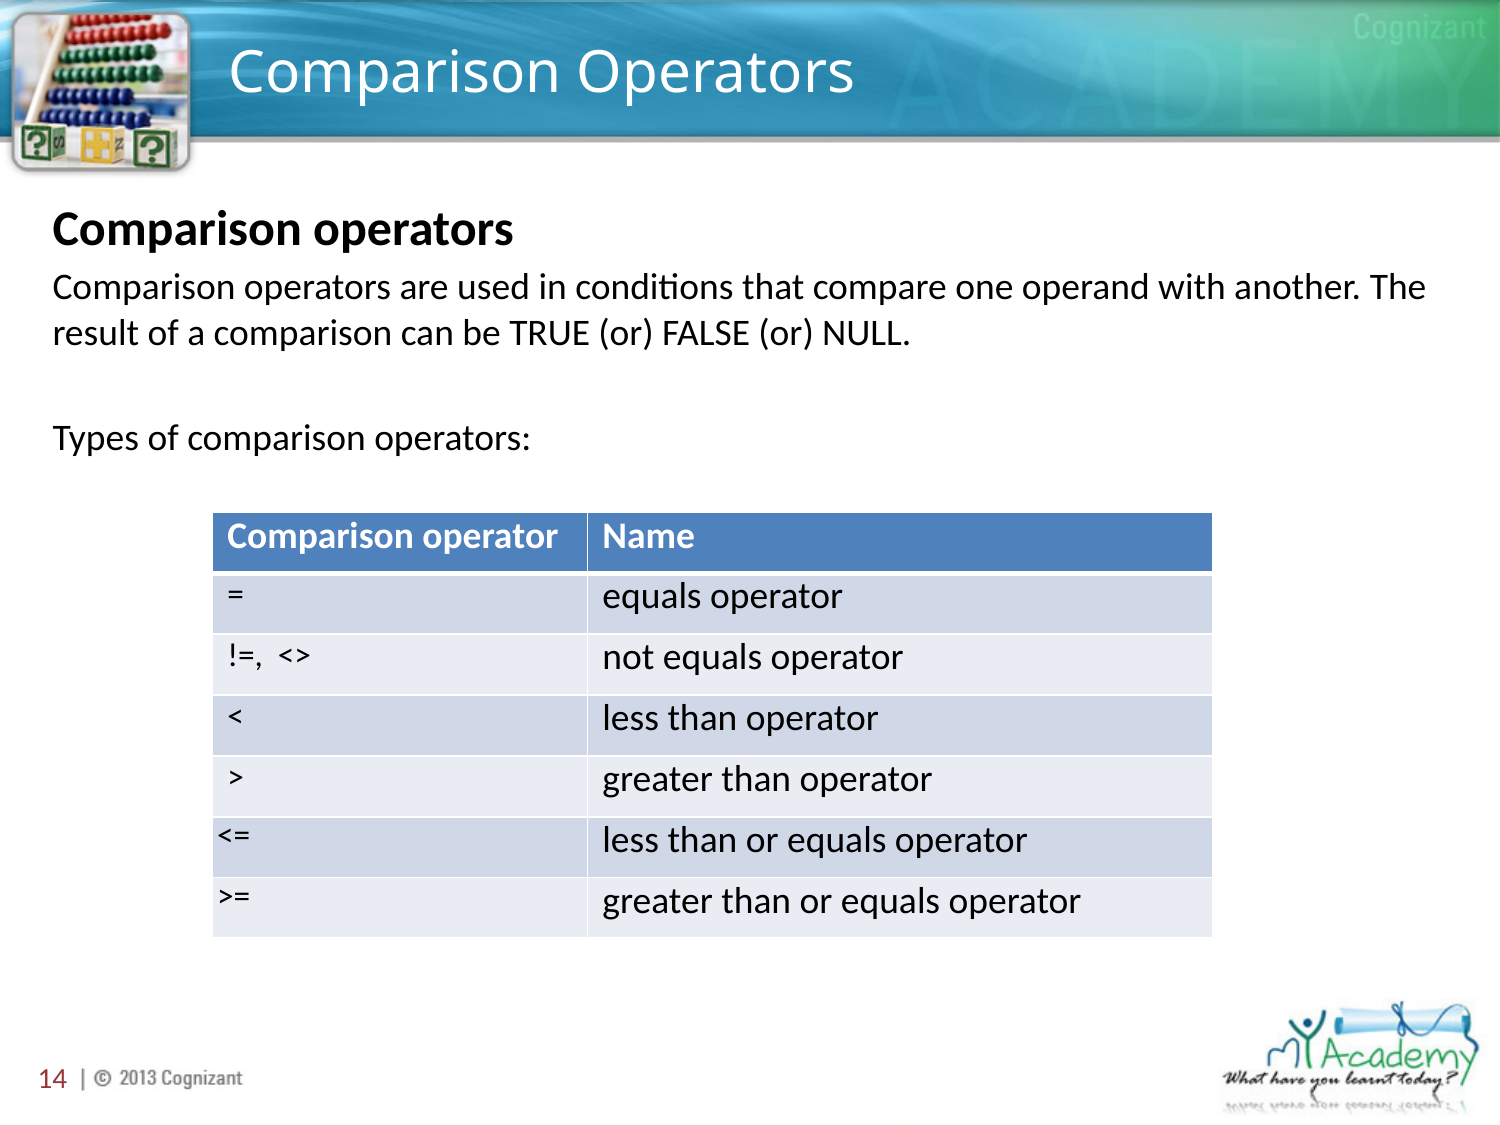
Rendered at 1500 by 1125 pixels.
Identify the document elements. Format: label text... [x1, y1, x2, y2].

title Comparison Operators [213, 0, 1500, 163]
table_cell greater than or equals operator [588, 878, 1212, 937]
table_header Comparison operator [213, 513, 587, 571]
table_cell >= [213, 878, 587, 937]
picture [0, 0, 1500, 1125]
table_cell not equals operator [588, 635, 1212, 694]
list Comparison operators Comparison operators are used in conditions that compare one operand with another. The result of a comparison can be TRUE (or) FALSE (or) NULL. Types of comparison operators: [37, 187, 1463, 1013]
table_cell = [213, 576, 587, 633]
table_cell less than or equals operator [588, 818, 1212, 877]
slide_number 14 [22, 1052, 98, 1098]
table_cell less than operator [588, 696, 1212, 755]
table_cell > [213, 757, 587, 816]
table_cell greater than operator [588, 757, 1212, 816]
table_cell <= [213, 818, 587, 877]
table_cell !=, <> [213, 635, 587, 694]
table_header Name [588, 513, 1212, 571]
table_cell equals operator [588, 576, 1212, 633]
table_cell < [213, 696, 587, 755]
